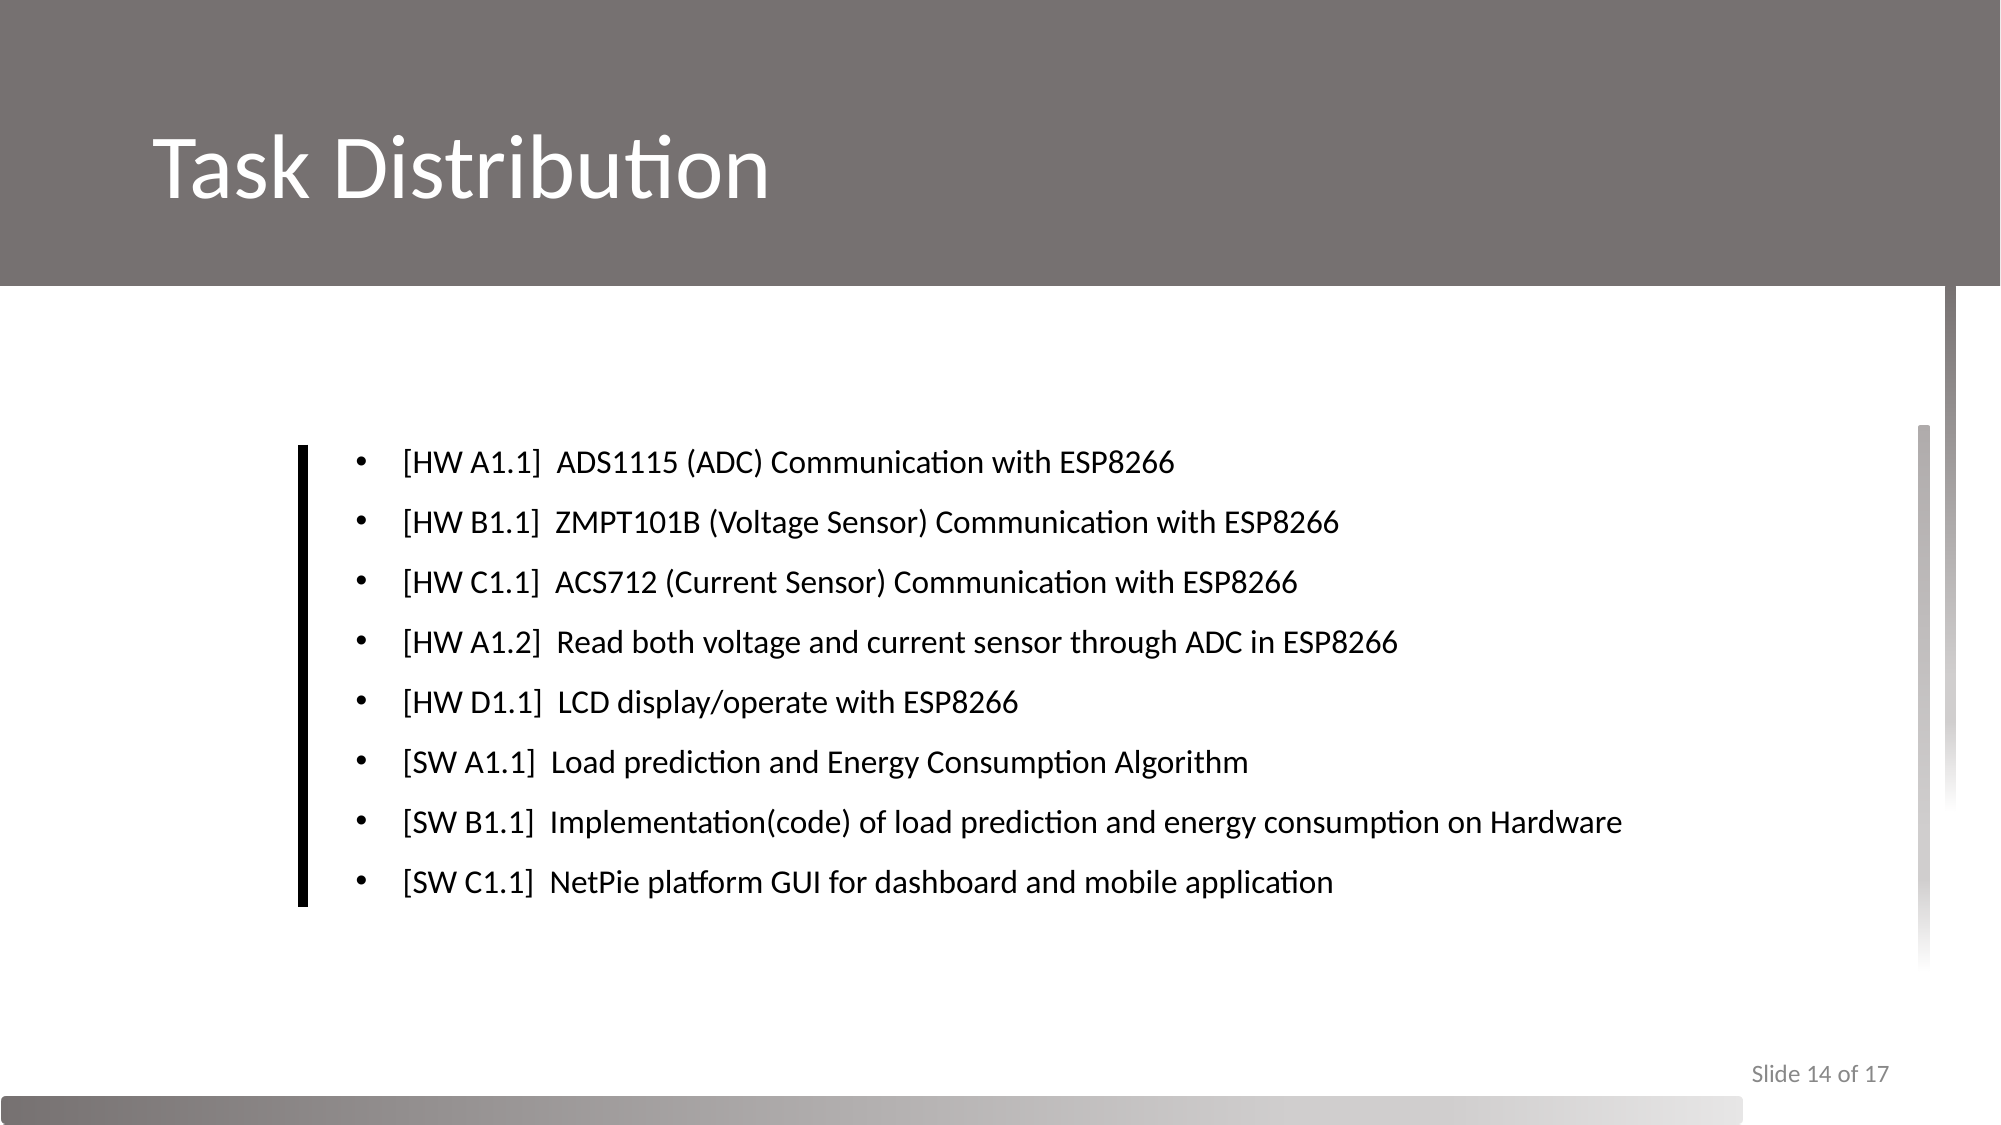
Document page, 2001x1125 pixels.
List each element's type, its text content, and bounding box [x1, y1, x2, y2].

slide_number Slide 14 of 17 [1460, 1042, 1911, 1103]
picture [0, 0, 2001, 1125]
title Task Distribution [137, 59, 1863, 278]
text_box [HW A1.1] ADS1115 (ADC) Communication with ESP8266 [HW B1.1] ZMPT101B (Voltage Sensor) Communication with ESP8266 [HW C1.1] ACS712 (Current Sensor) Communication with ESP8266 [HW A1.2] Read both voltage and current sensor through ADC in ESP8266 [HW D1.1] LCD display/operate with ESP8266 [SW A1.1] Load prediction and Energy Consumption Algorithm [SW B1.1] Implementation(code) of load prediction and energy consumption on Hardware [SW C1.1] NetPie platform GUI for dashboard and mobile application [340, 413, 1924, 908]
